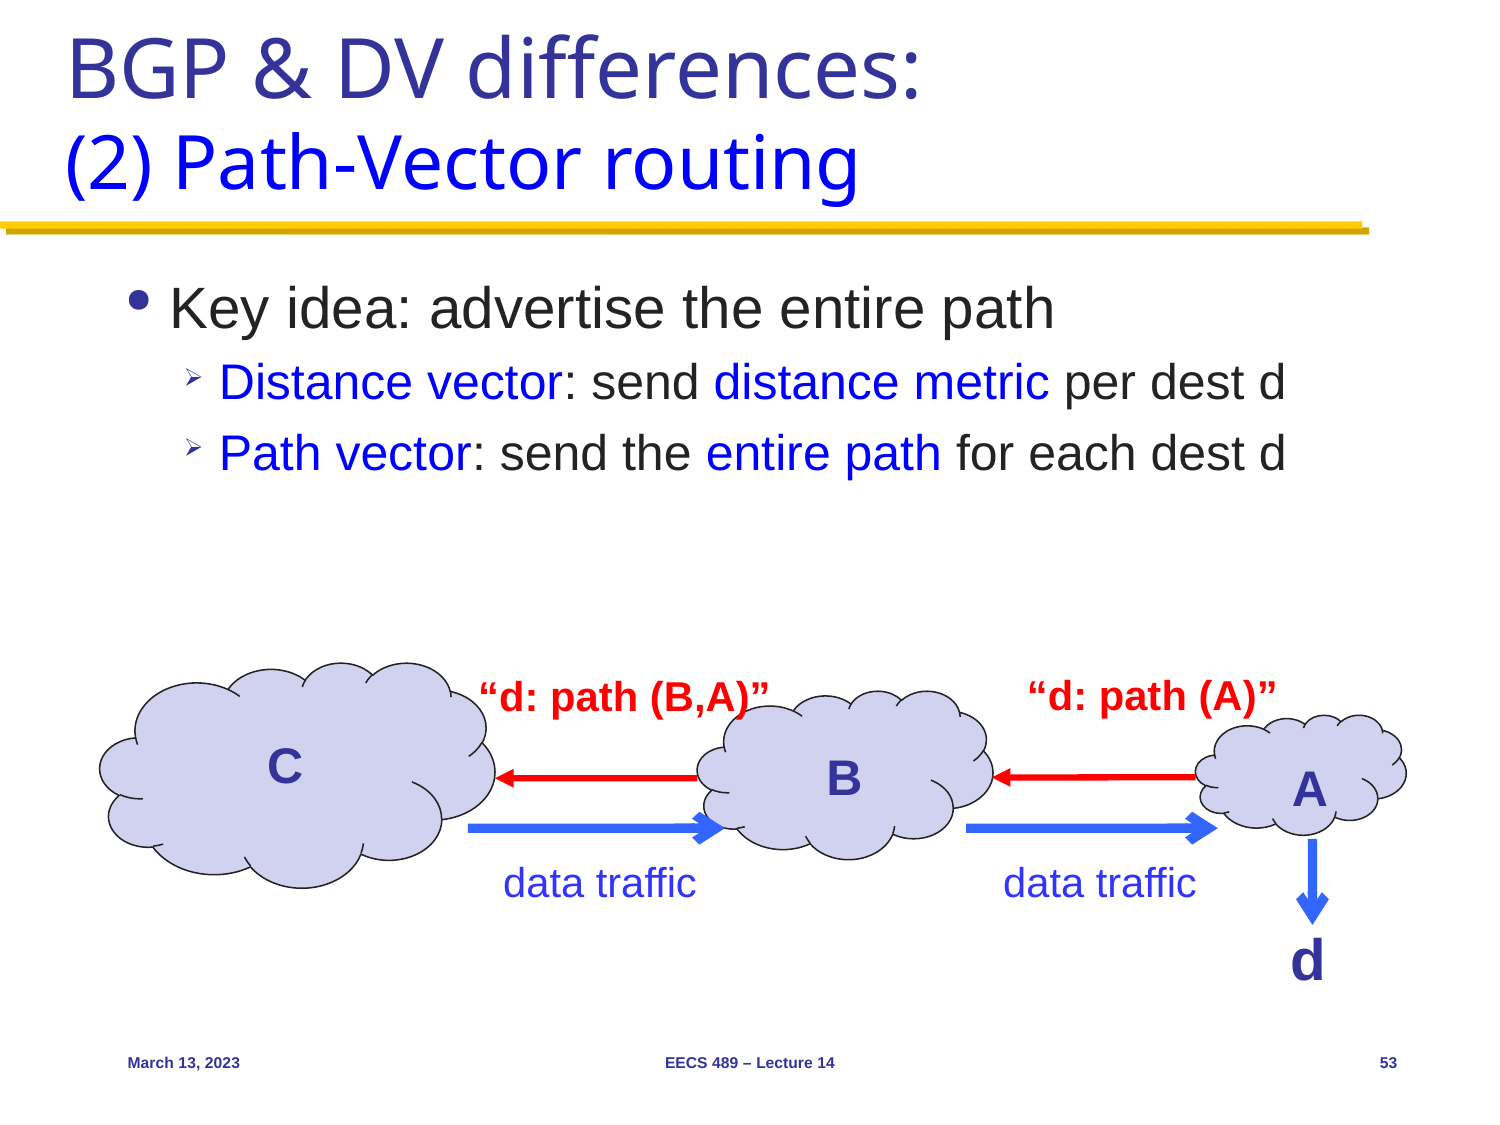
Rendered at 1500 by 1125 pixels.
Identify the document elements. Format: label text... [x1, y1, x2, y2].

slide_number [112, 1024, 426, 1101]
title BGP & DV differences: (2) Path-Vector routing [49, 24, 1451, 213]
slide_number 53 [1312, 1024, 1413, 1101]
footer EECS 489 – Lecture 14 [512, 1024, 988, 1101]
list Key idea: advertise the entire path Distance vector: send distance metric per dest d Path vector: send the entire path for each dest d [112, 262, 1413, 988]
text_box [99, 661, 1407, 1001]
